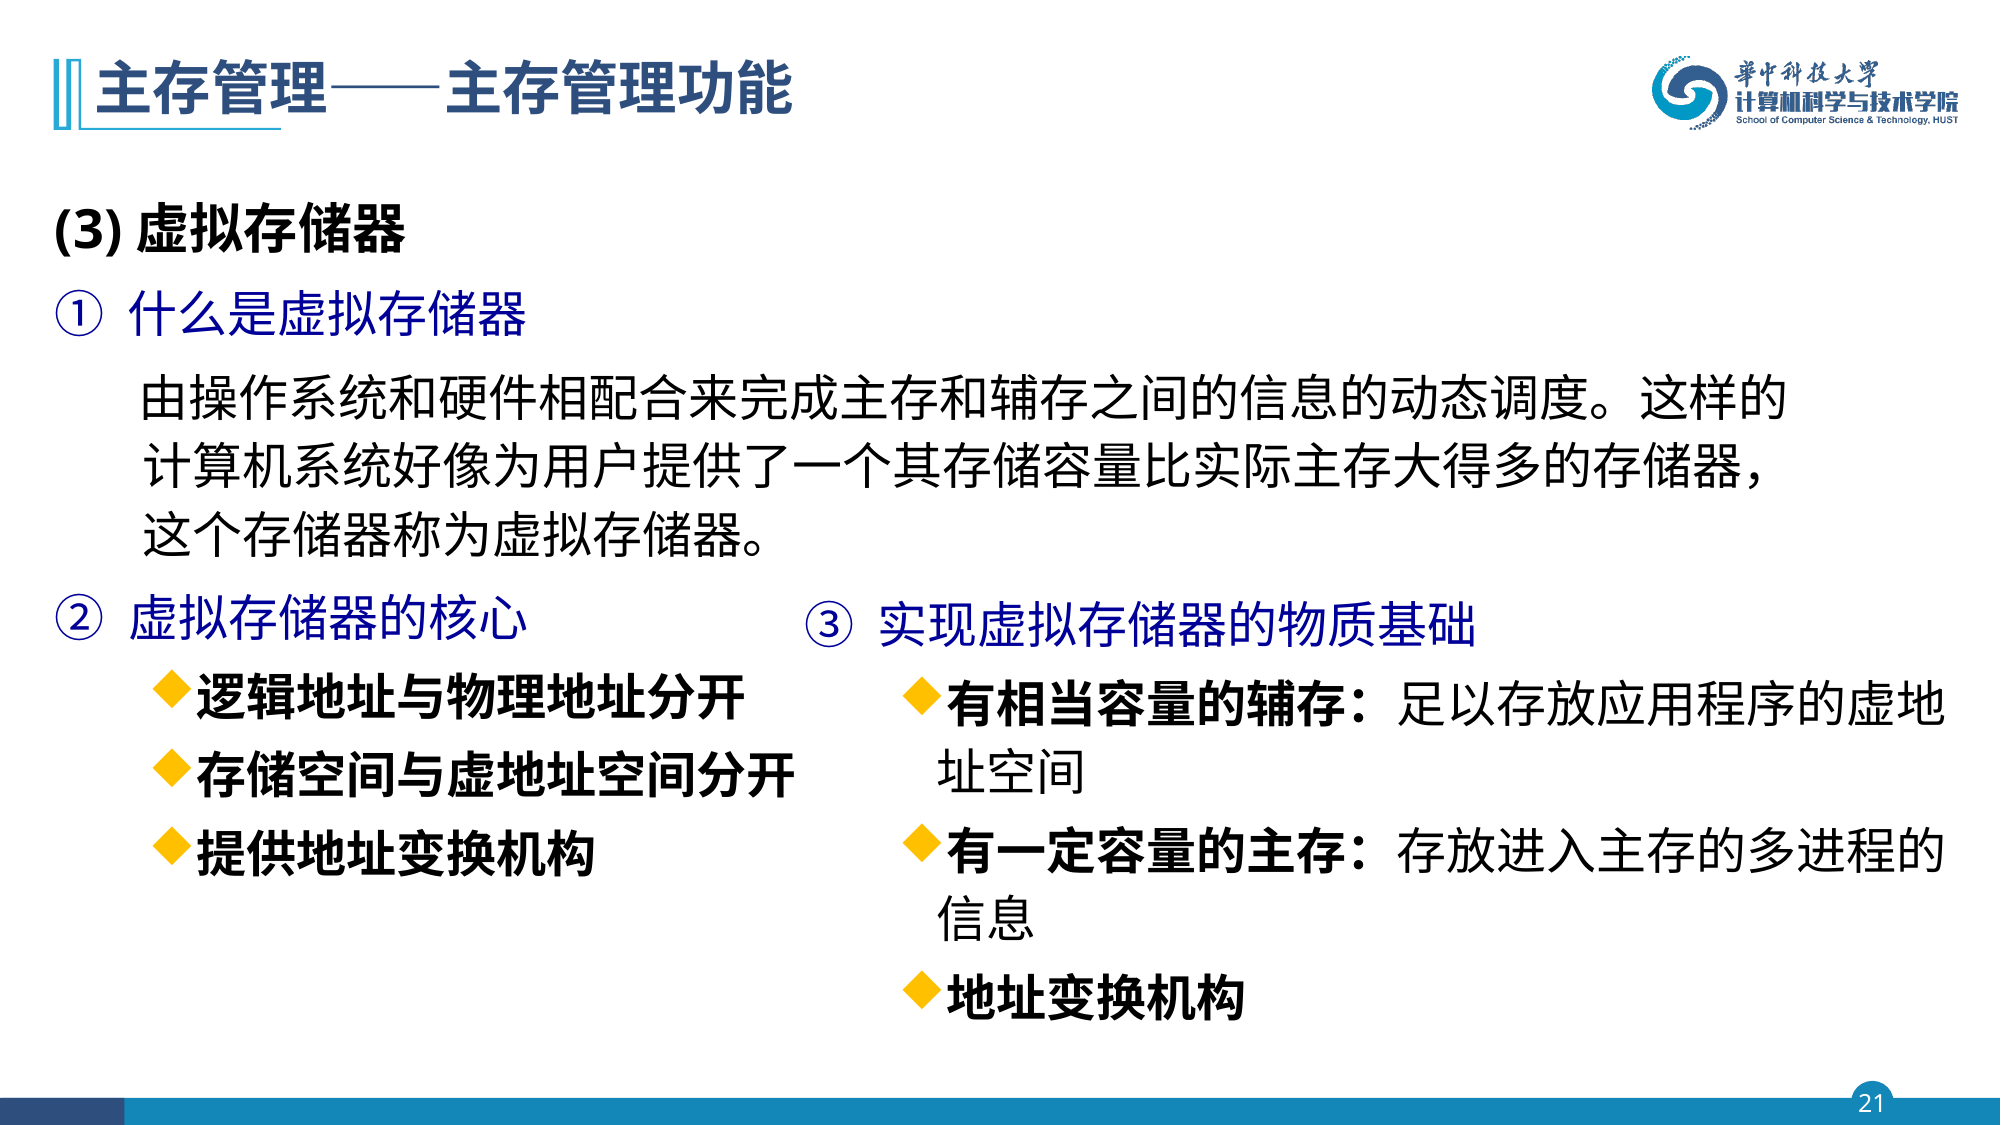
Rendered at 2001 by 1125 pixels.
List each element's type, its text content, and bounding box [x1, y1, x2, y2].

picture [1653, 56, 1678, 79]
text_box ③ 实现虚拟存储器的物质基础 有相当容量的辅存：足以存放应用程序的虚地址空间 有一定容量的主存：存放进入主存的多进程的信息 地址变换机构 [789, 577, 1966, 1034]
title 主存管理——主存管理功能 [80, 51, 1653, 137]
text_box (3)虚拟存储器 ① 什么是虚拟存储器 由操作系统和硬件相配合来完成主存和辅存之间的信息的动态调度。这样的计算机系统好像为用户提供了一个其存储容量比实际主存大得多的存储器，这个存储器称为虚拟存储器。 ② 虚拟存储器的核心 逻辑地址与物理地址分开 存储空间与虚地址空间分开 提供地址变换机构 [39, 154, 1839, 891]
picture [1653, 56, 1958, 130]
